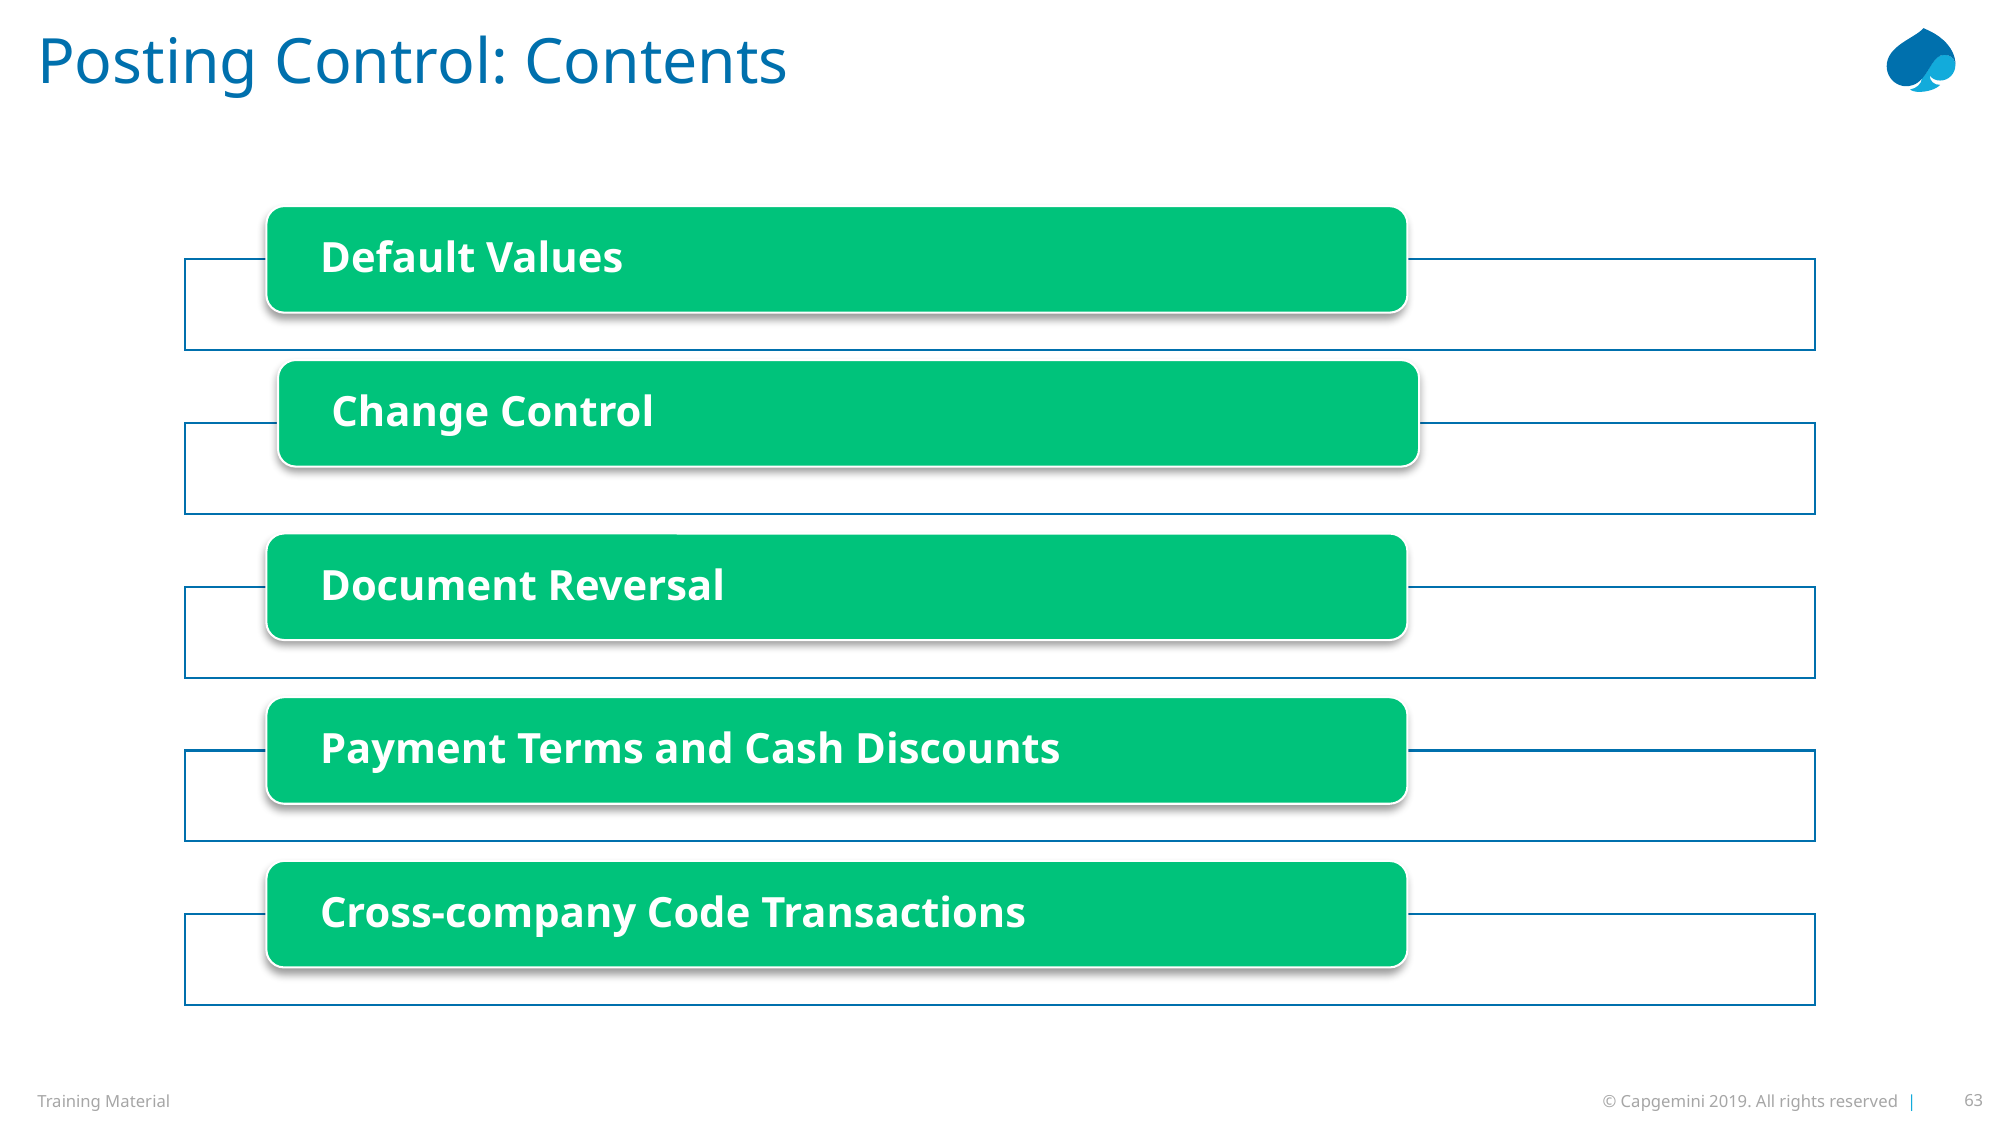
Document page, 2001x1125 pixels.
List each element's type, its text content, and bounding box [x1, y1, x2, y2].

title Posting Control: Contents [37, 0, 1863, 119]
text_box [184, 199, 1816, 1012]
